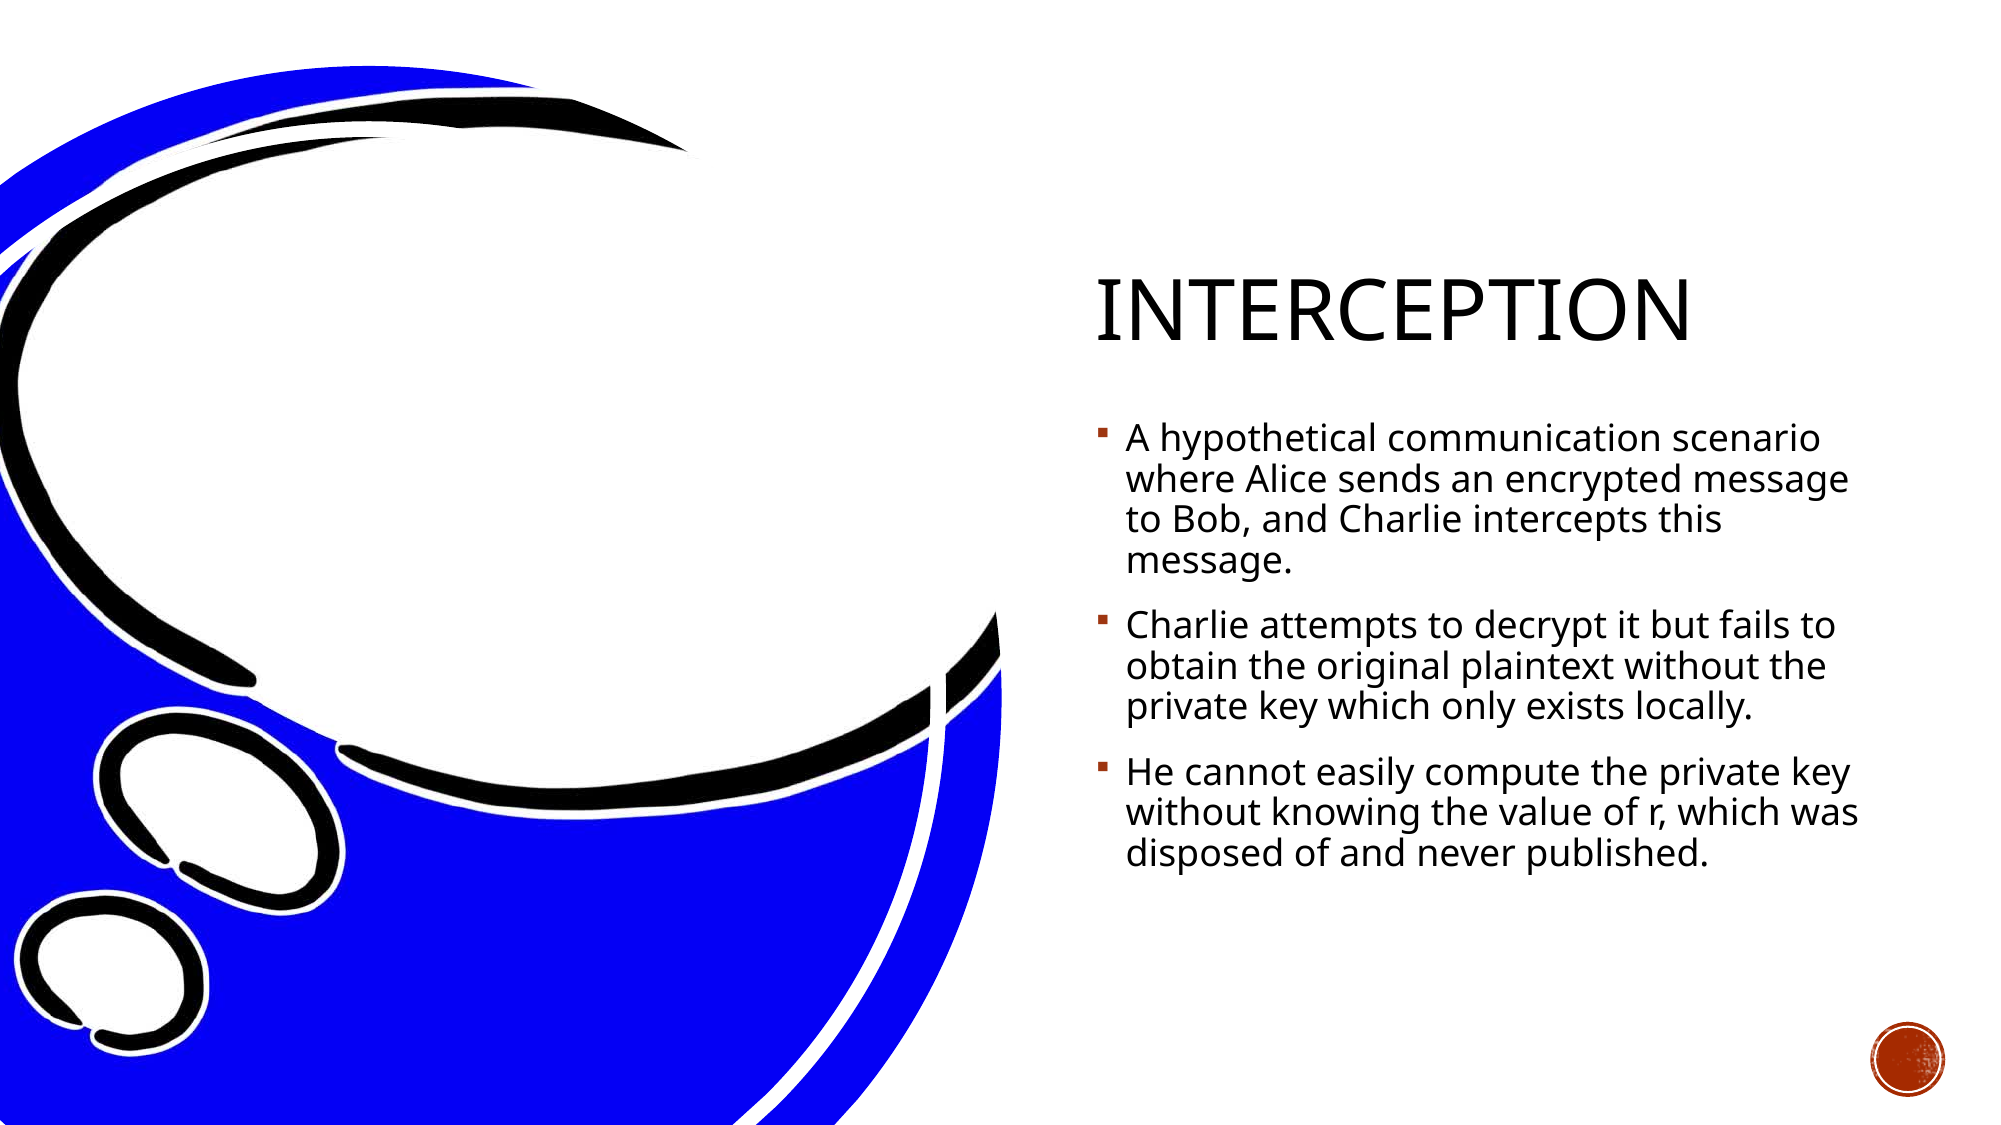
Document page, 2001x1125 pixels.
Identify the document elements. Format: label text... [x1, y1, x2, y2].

list A hypothetical communication scenario where Alice sends an encrypted message to Bob, and Charlie intercepts this message. Charlie attempts to decrypt it but fails to obtain the original plaintext without the private key which only exists locally. He cannot easily compute the private key without knowing the value of r, which was disposed of and never published. [1080, 412, 1880, 997]
picture [0, 65, 1001, 1125]
title Interception [1080, 226, 1738, 399]
